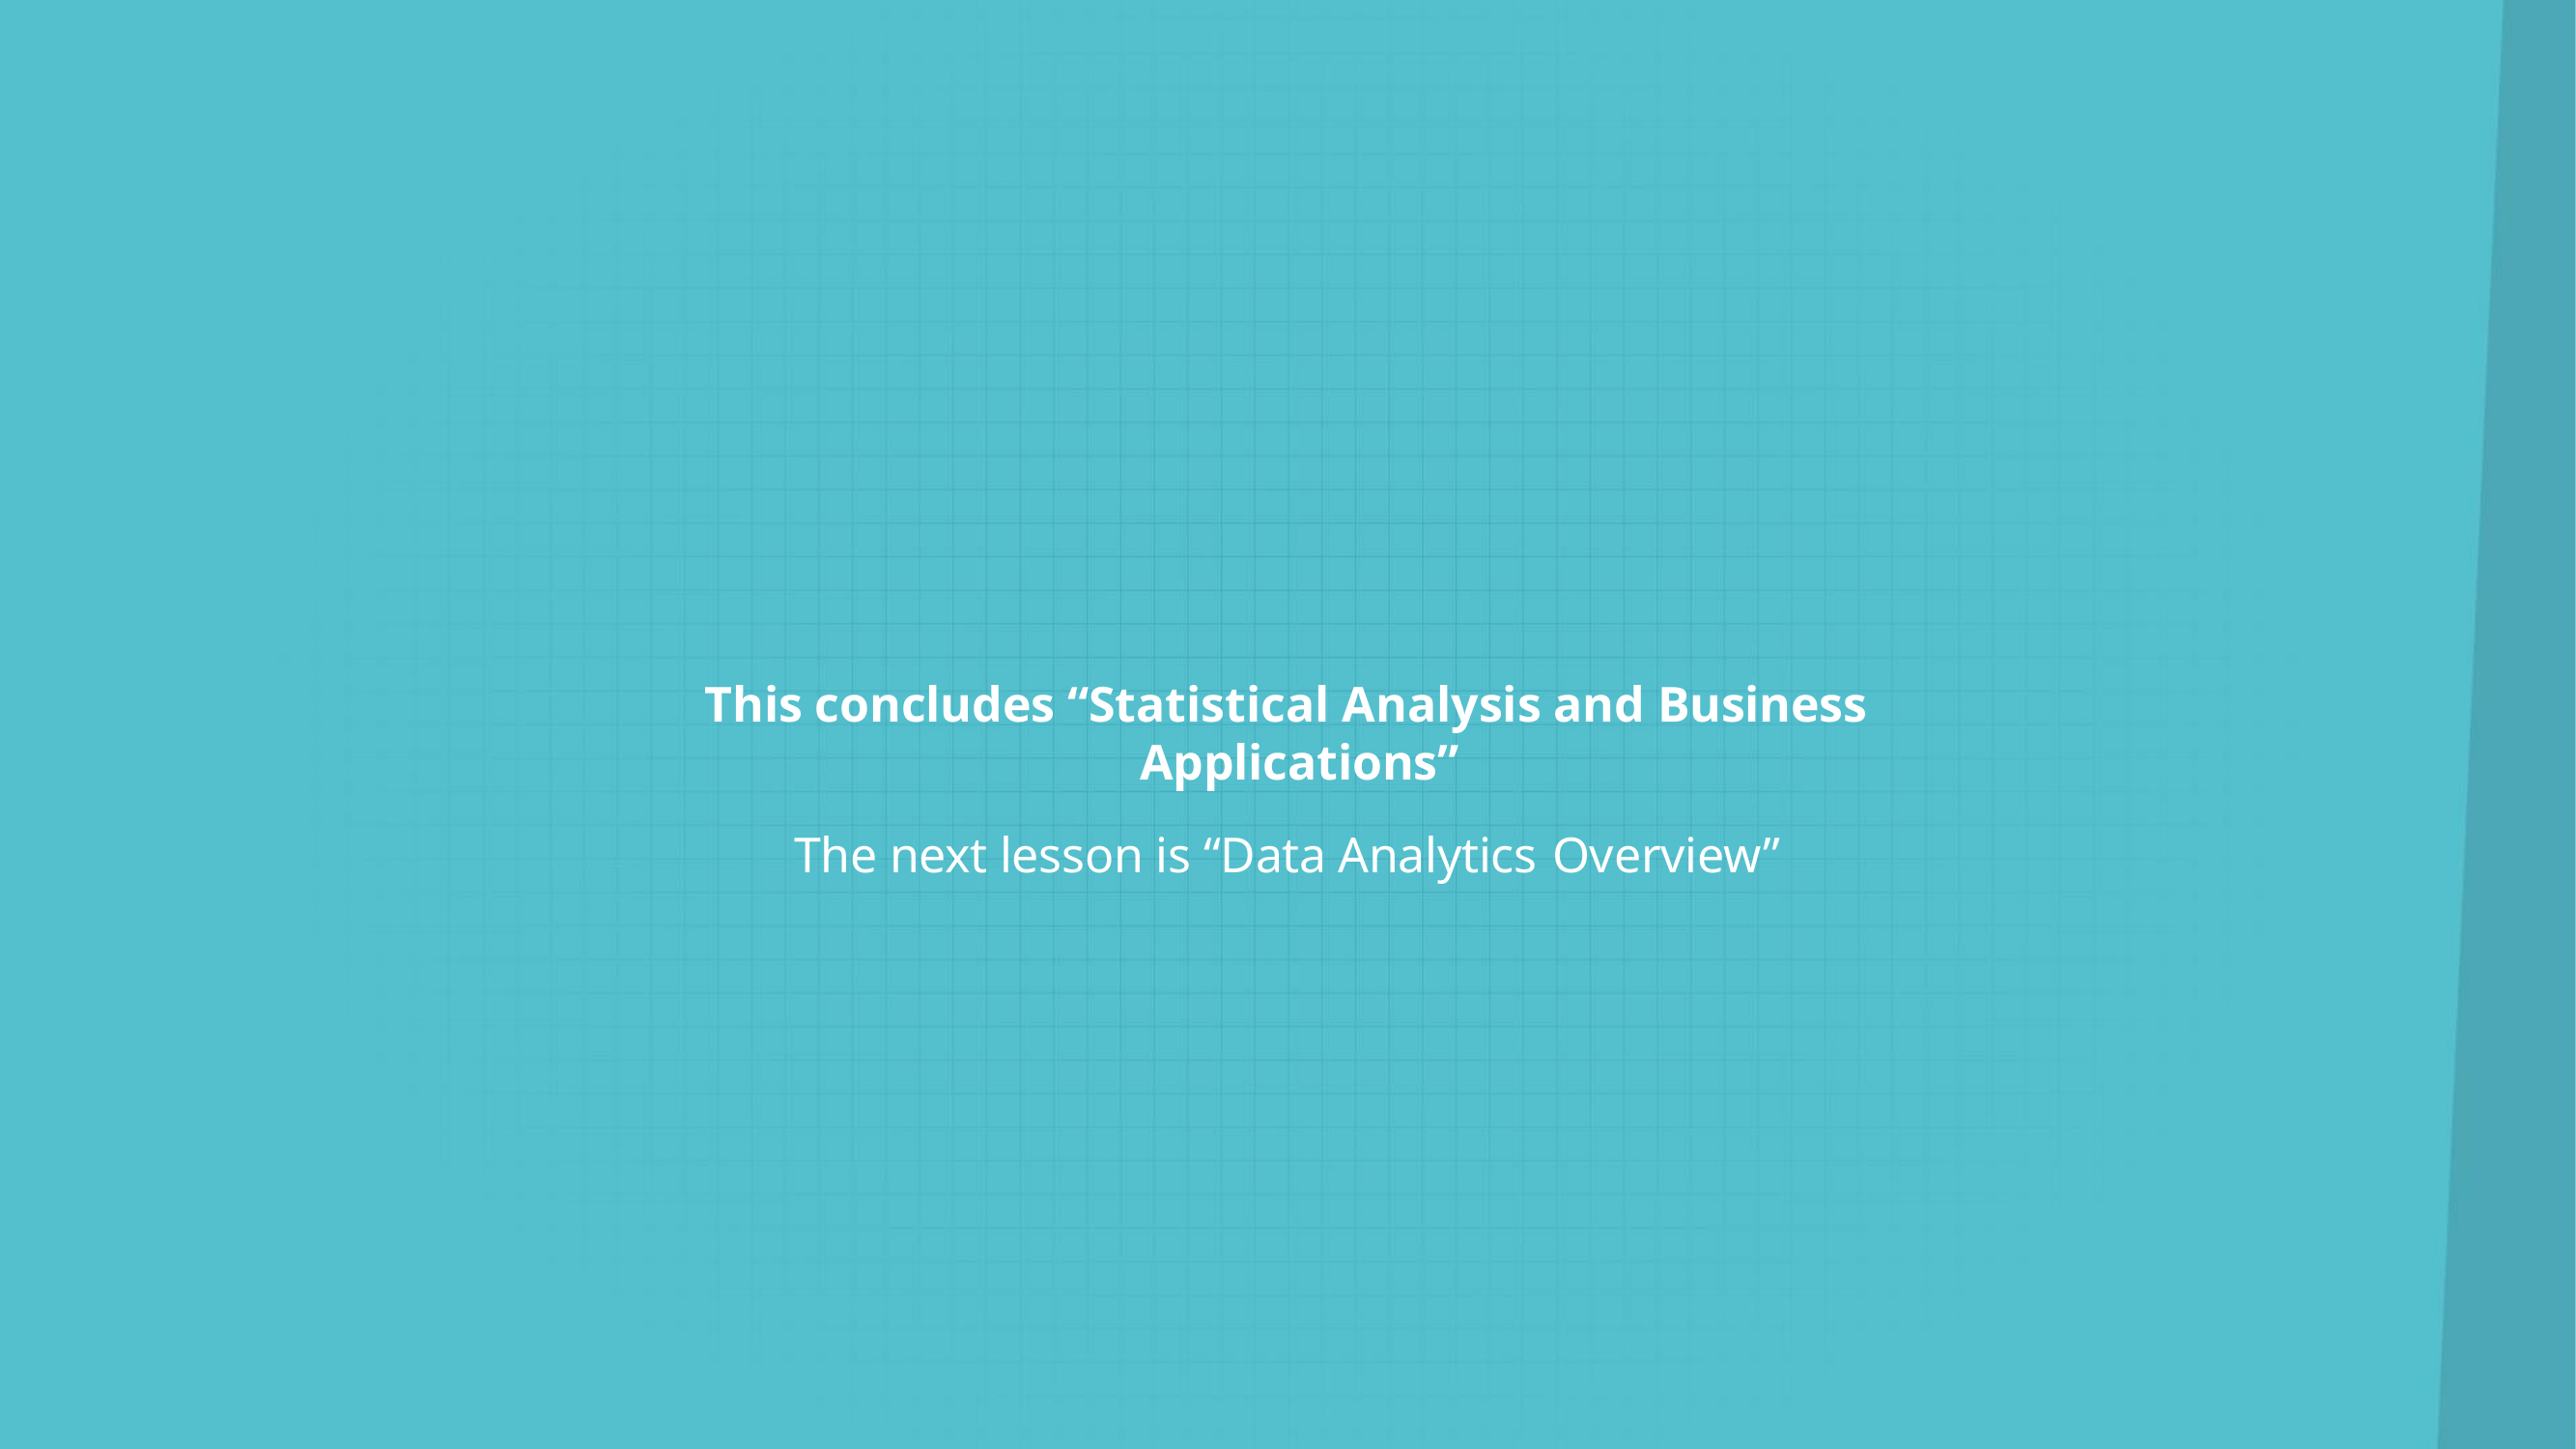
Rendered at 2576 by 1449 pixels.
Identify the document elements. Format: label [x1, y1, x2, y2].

text_box [0, 0, 2576, 1449]
